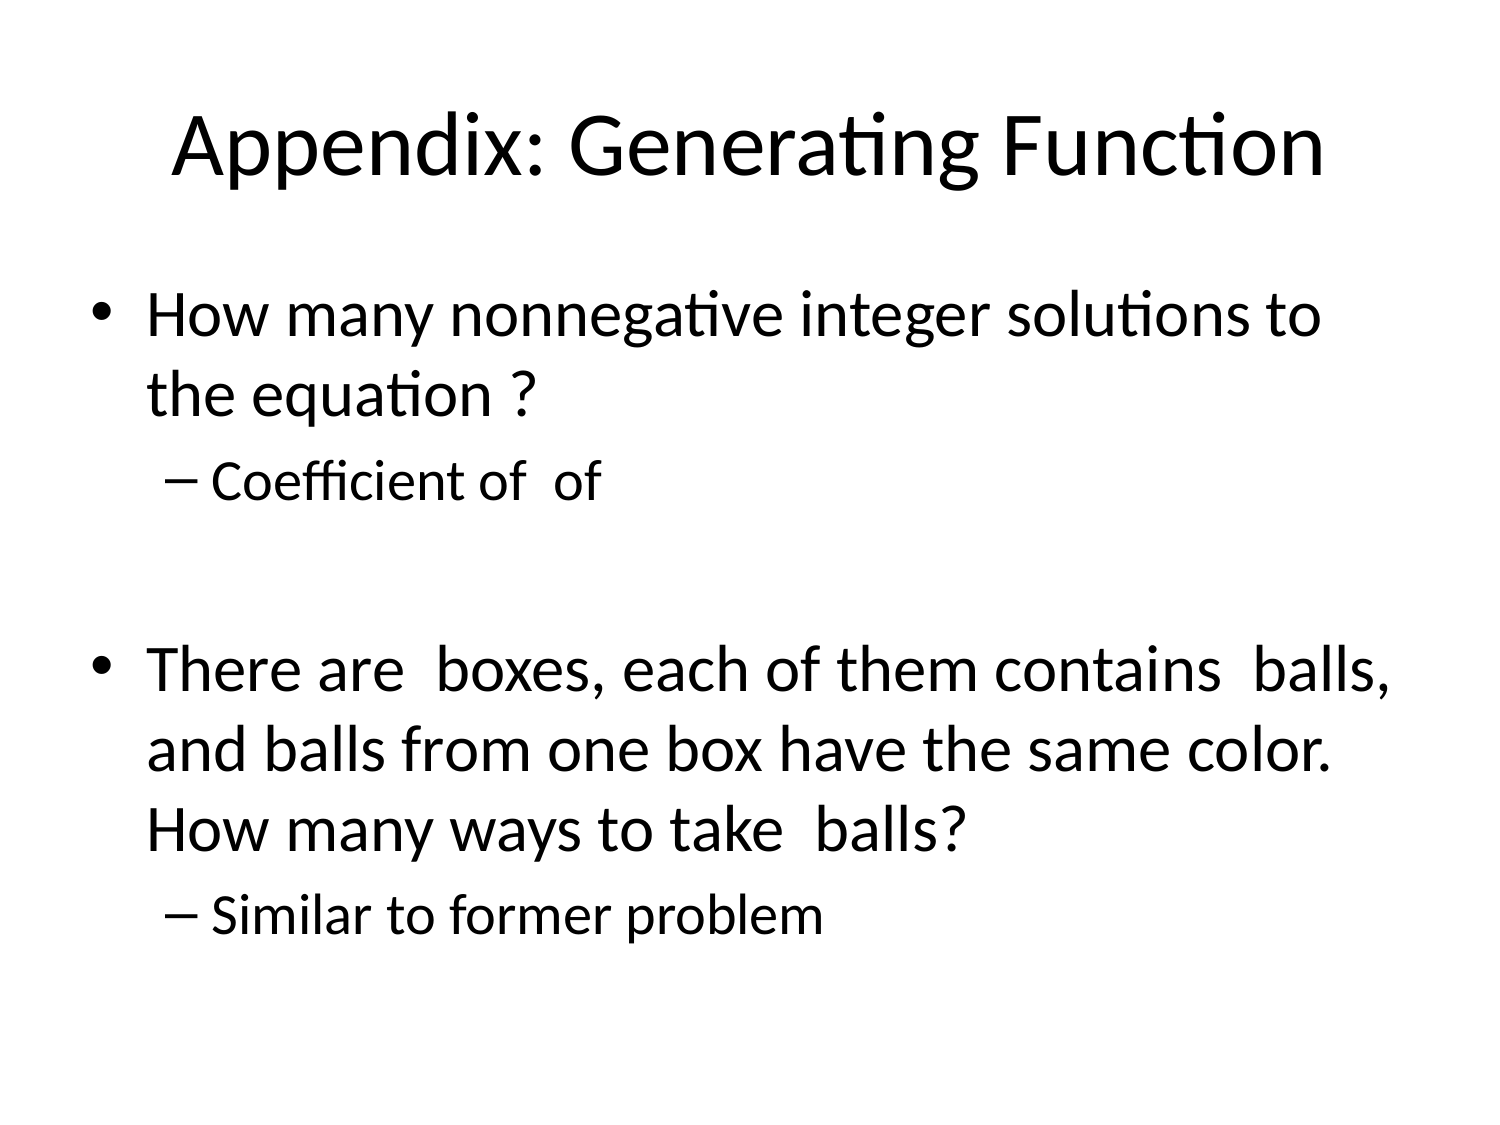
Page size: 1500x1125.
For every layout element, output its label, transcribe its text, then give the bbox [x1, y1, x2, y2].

title Appendix: Generating Function [75, 45, 1425, 233]
